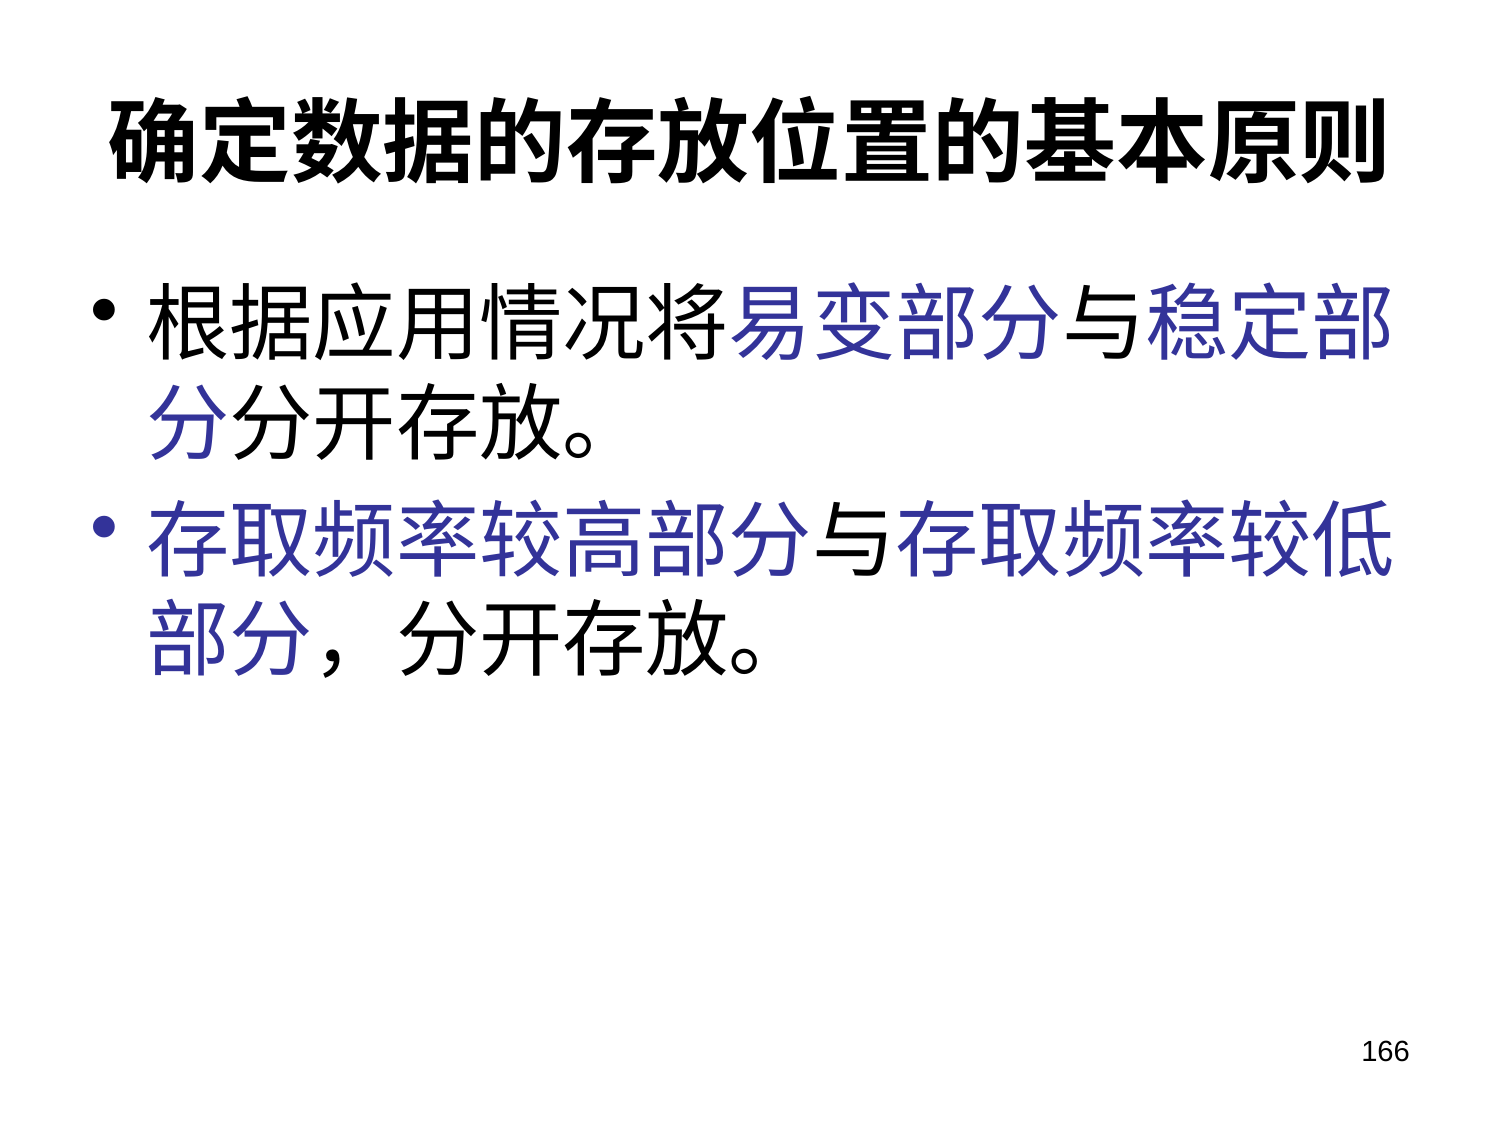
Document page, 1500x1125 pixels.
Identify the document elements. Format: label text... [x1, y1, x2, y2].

slide_number 166 [1074, 1024, 1426, 1103]
list 根据应用情况将易变部分与稳定部分分开存放。 存取频率较高部分与存取频率较低部分，分开存放。 [75, 262, 1425, 1005]
title 确定数据的存放位置的基本原则 [75, 45, 1425, 233]
